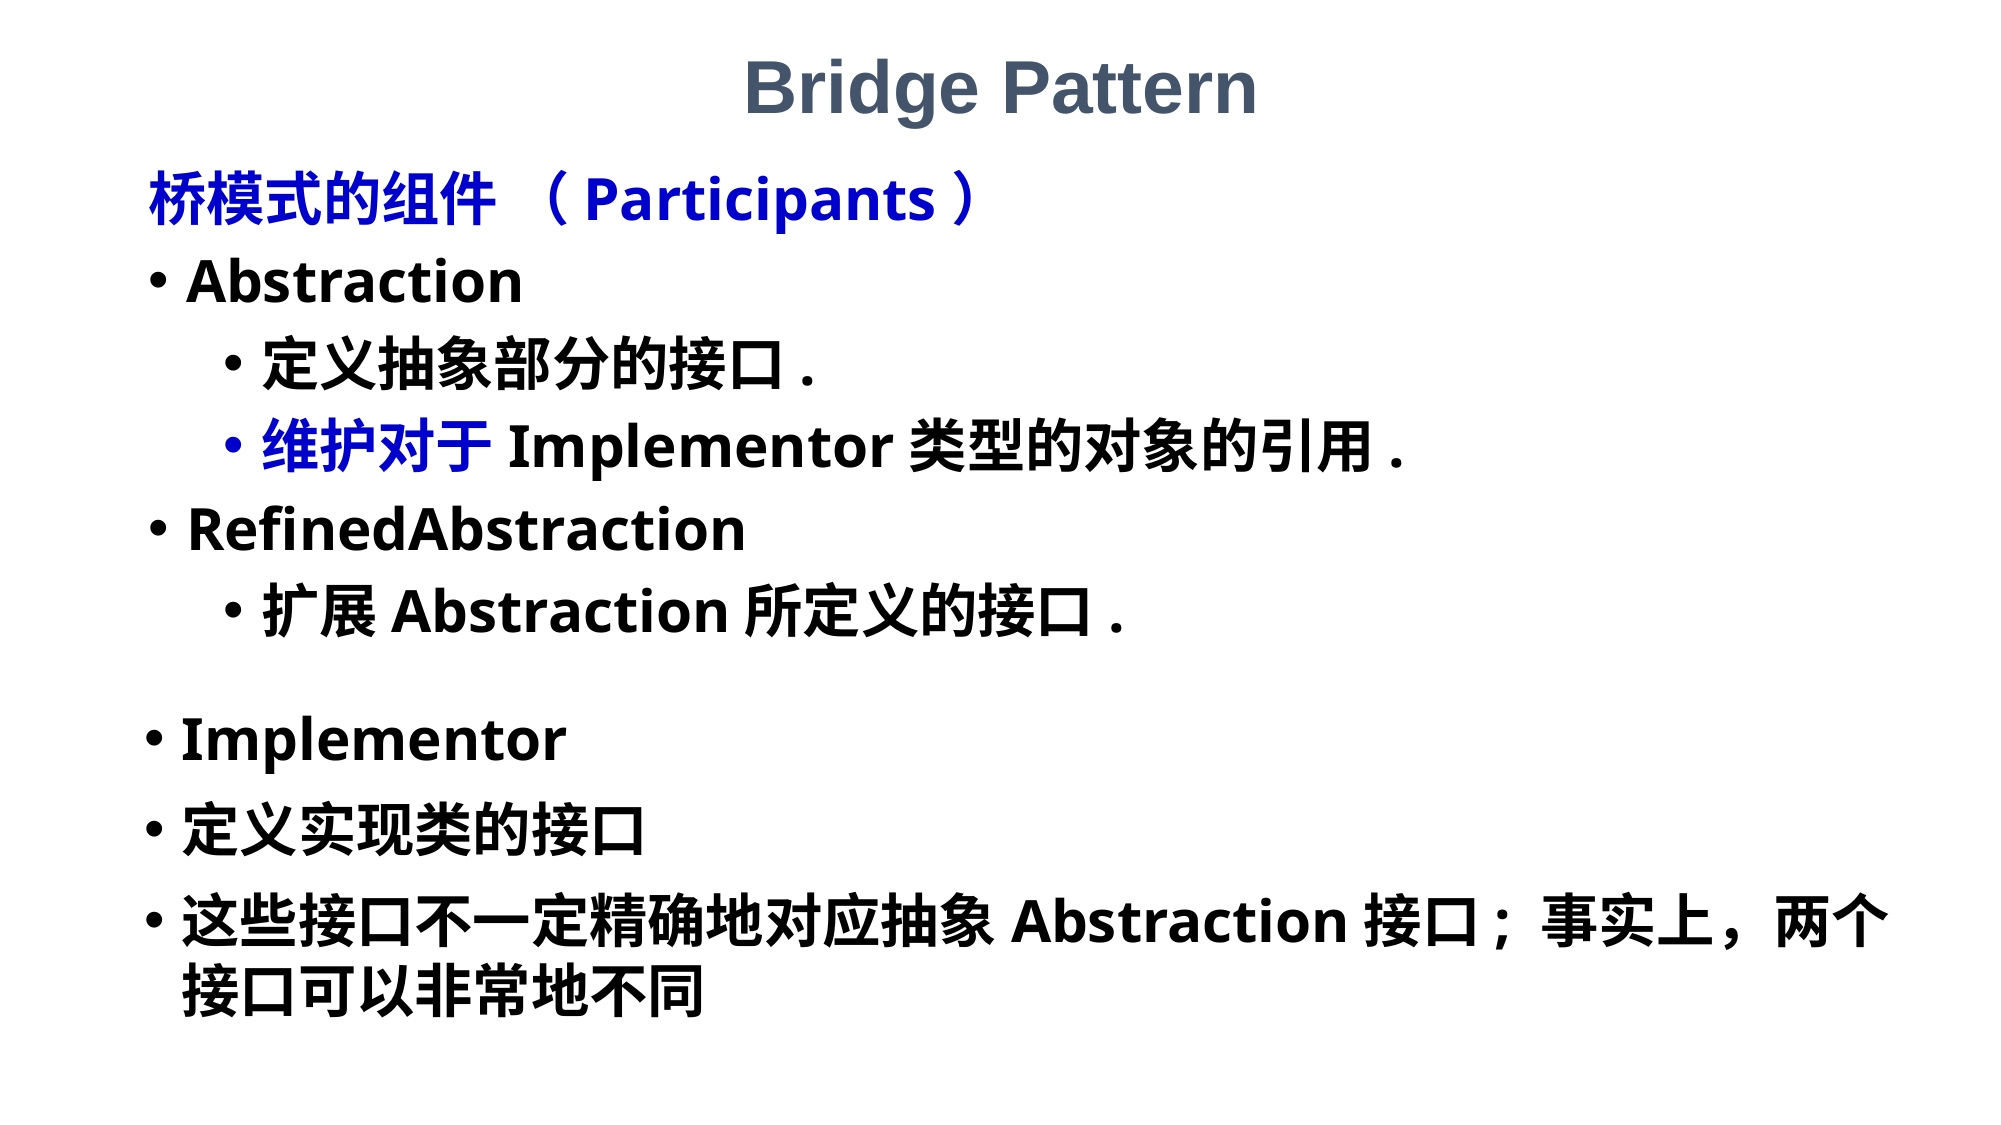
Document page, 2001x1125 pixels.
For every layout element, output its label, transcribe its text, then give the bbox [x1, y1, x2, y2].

text_box Bridge Pattern [326, 42, 1677, 126]
text_box Implementor 定义实现类的接口 这些接口不一定精确地对应抽象Abstraction接口; 事实上，两个接口可以非常地不同 [129, 702, 1944, 1053]
list 桥模式的组件 （Participants） Abstraction 定义抽象部分的接口. 维护对于Implementor类型的对象的引用. RefinedAbstraction 扩展Abstraction所定义的接口. [133, 154, 1469, 674]
